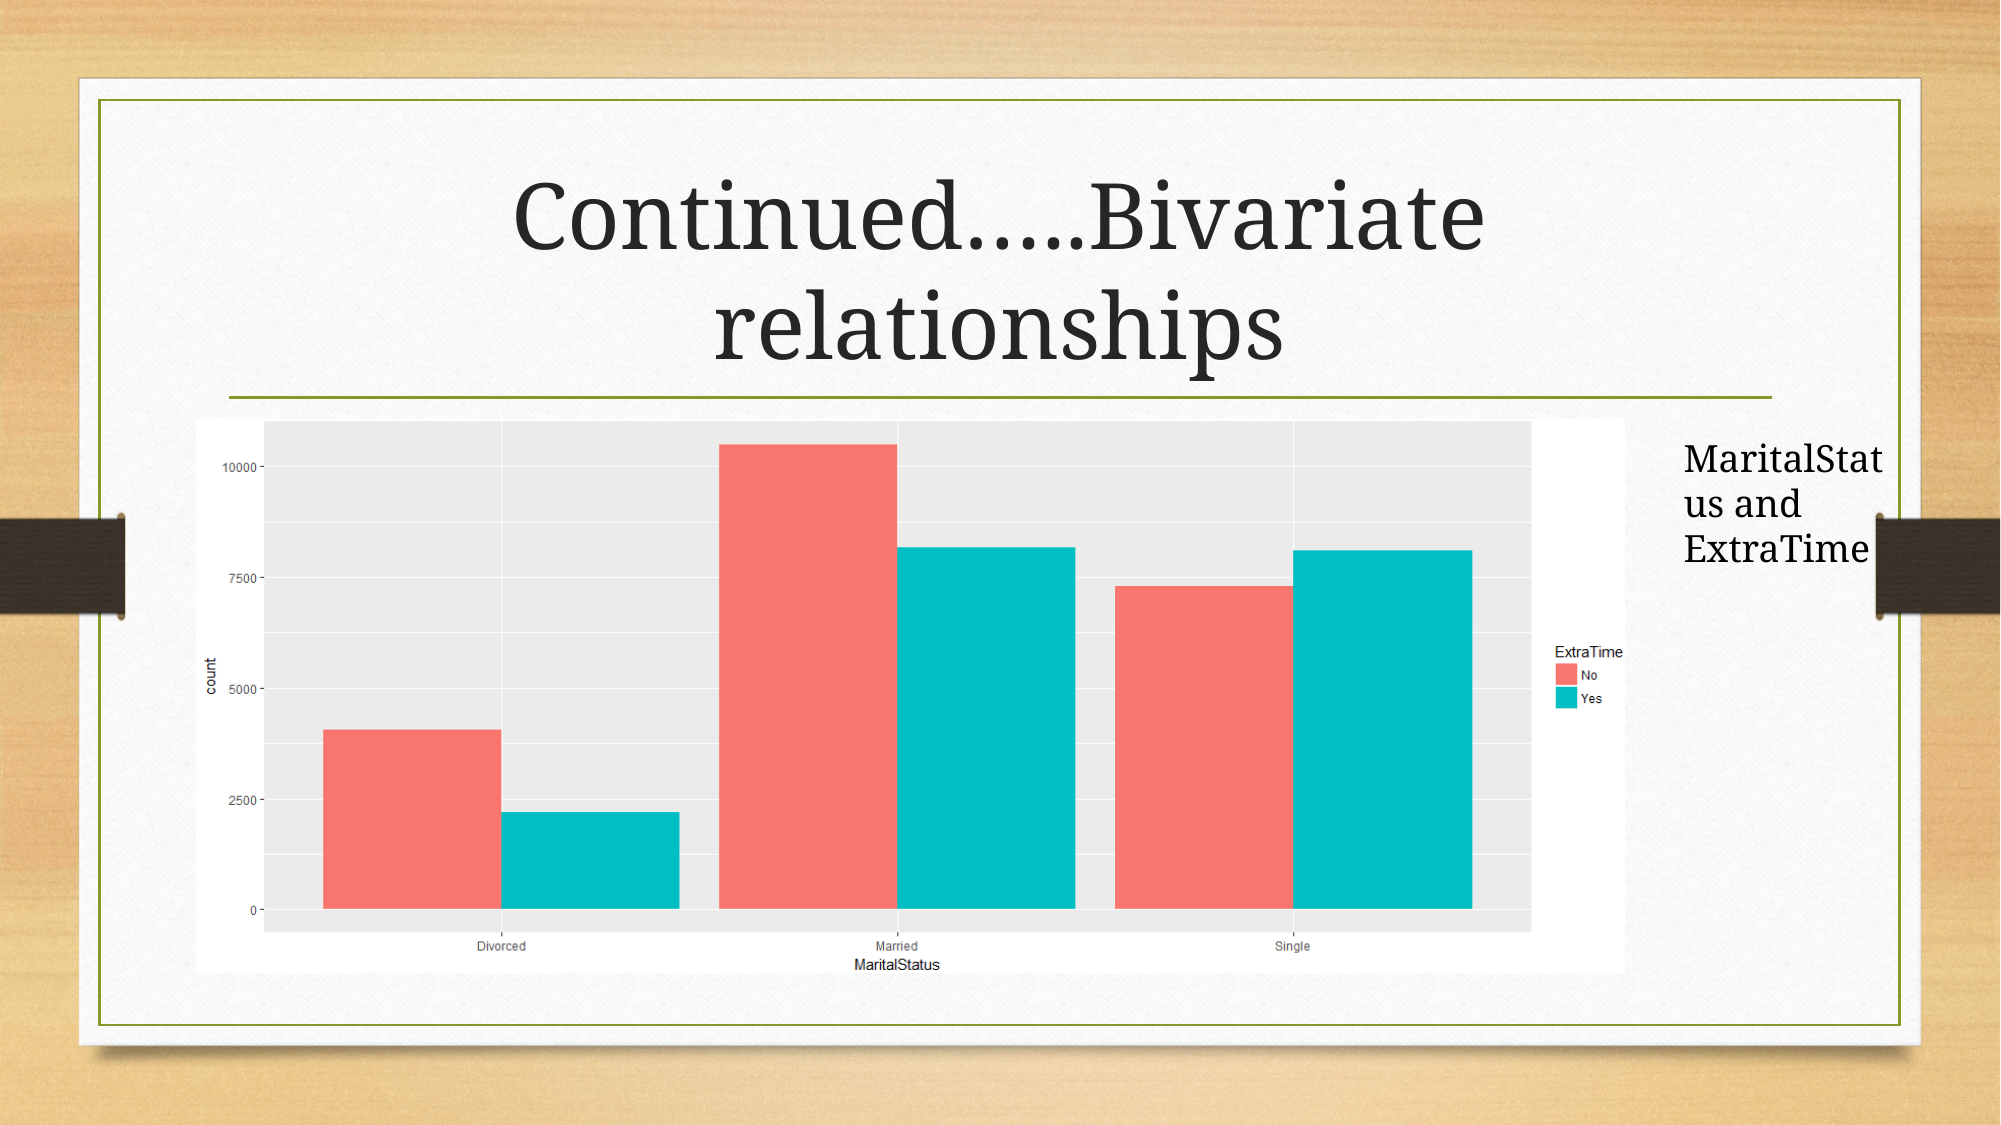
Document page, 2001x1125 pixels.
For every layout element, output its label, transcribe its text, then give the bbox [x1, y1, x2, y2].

text_box MaritalStatus and ExtraTime [1668, 427, 1913, 578]
picture [0, 0, 2001, 1125]
title Continued…..Bivariate relationships [212, 161, 1788, 375]
